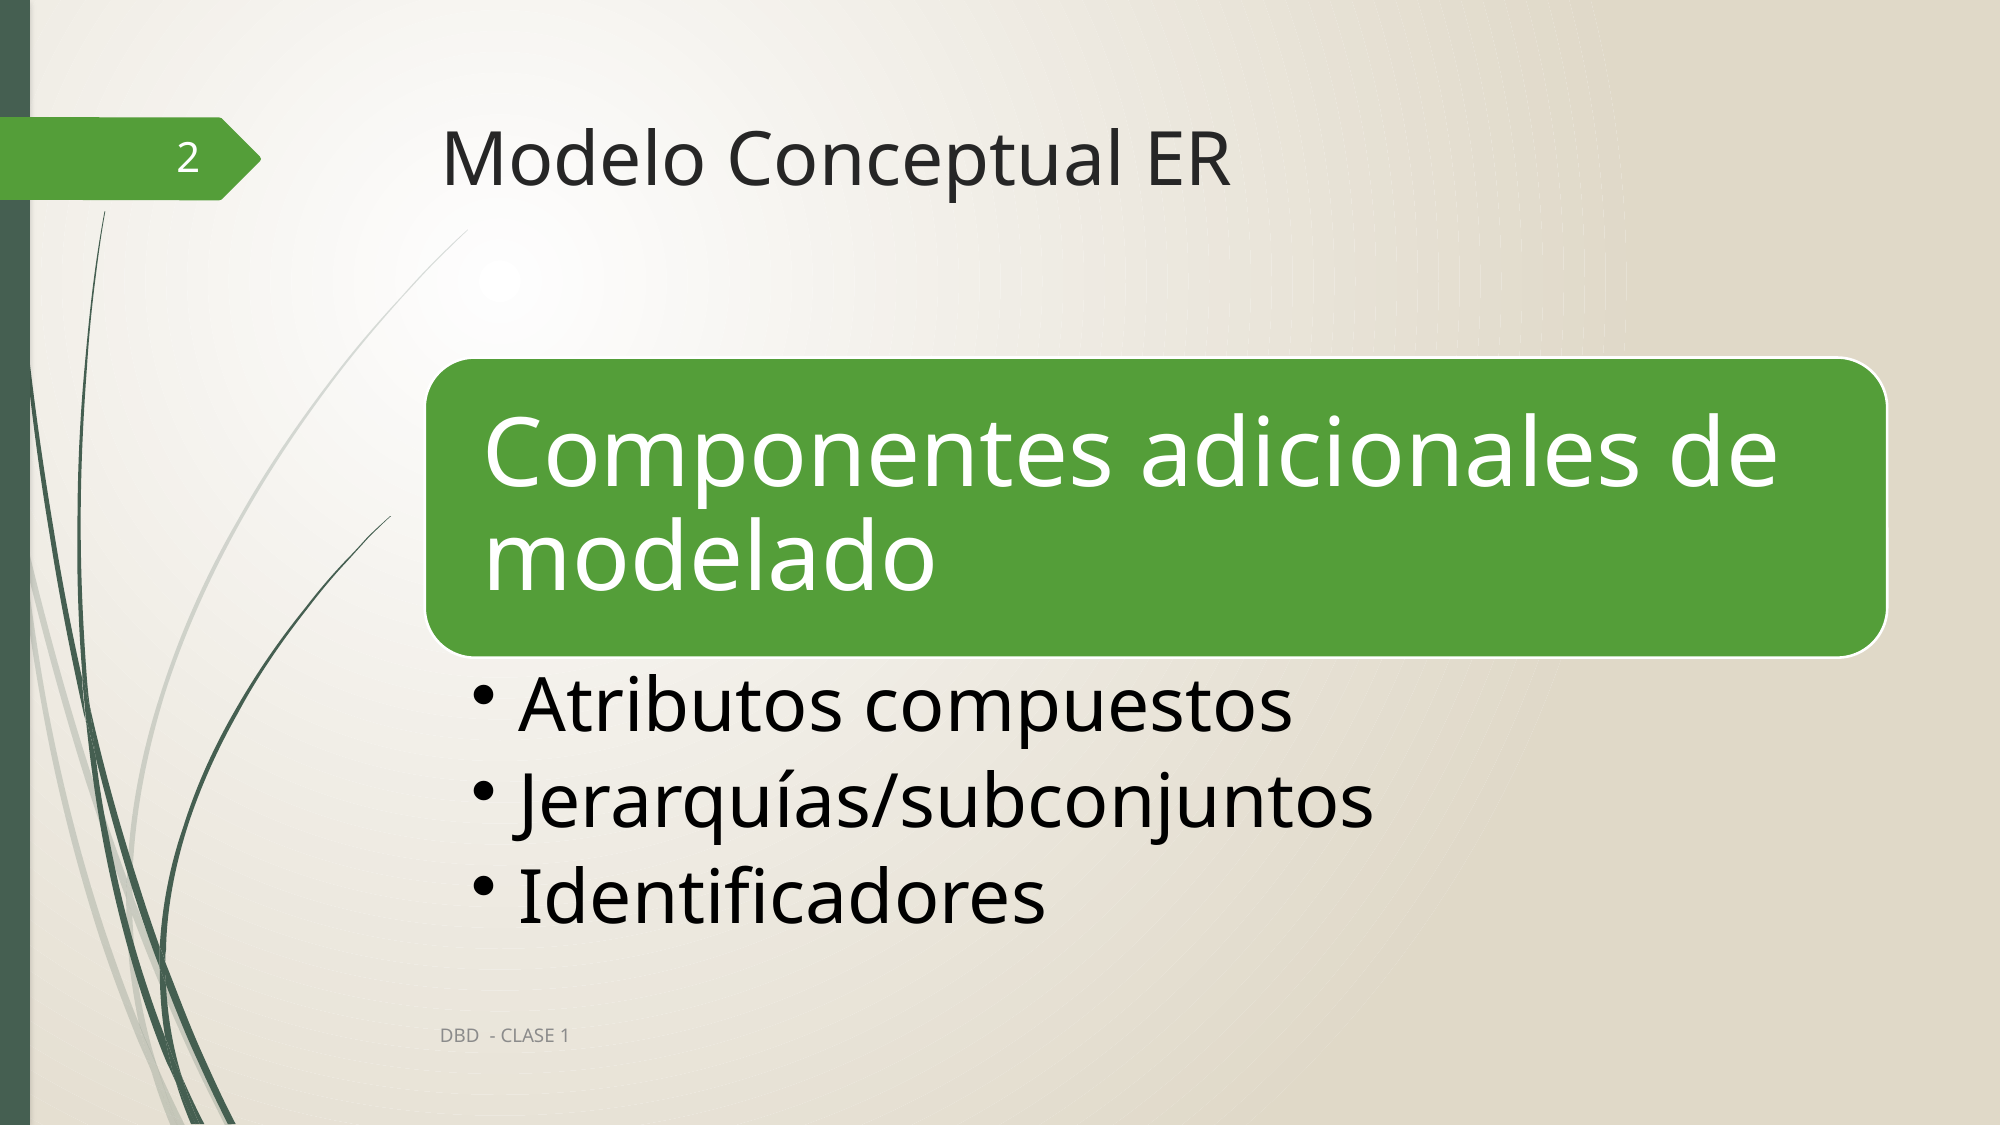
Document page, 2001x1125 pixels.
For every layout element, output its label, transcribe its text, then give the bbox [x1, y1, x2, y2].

footer DBD - CLASE 1 [424, 1006, 1675, 1067]
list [424, 349, 1888, 971]
title Modelo Conceptual ER [425, 102, 1888, 313]
slide_number 2 [87, 129, 216, 190]
